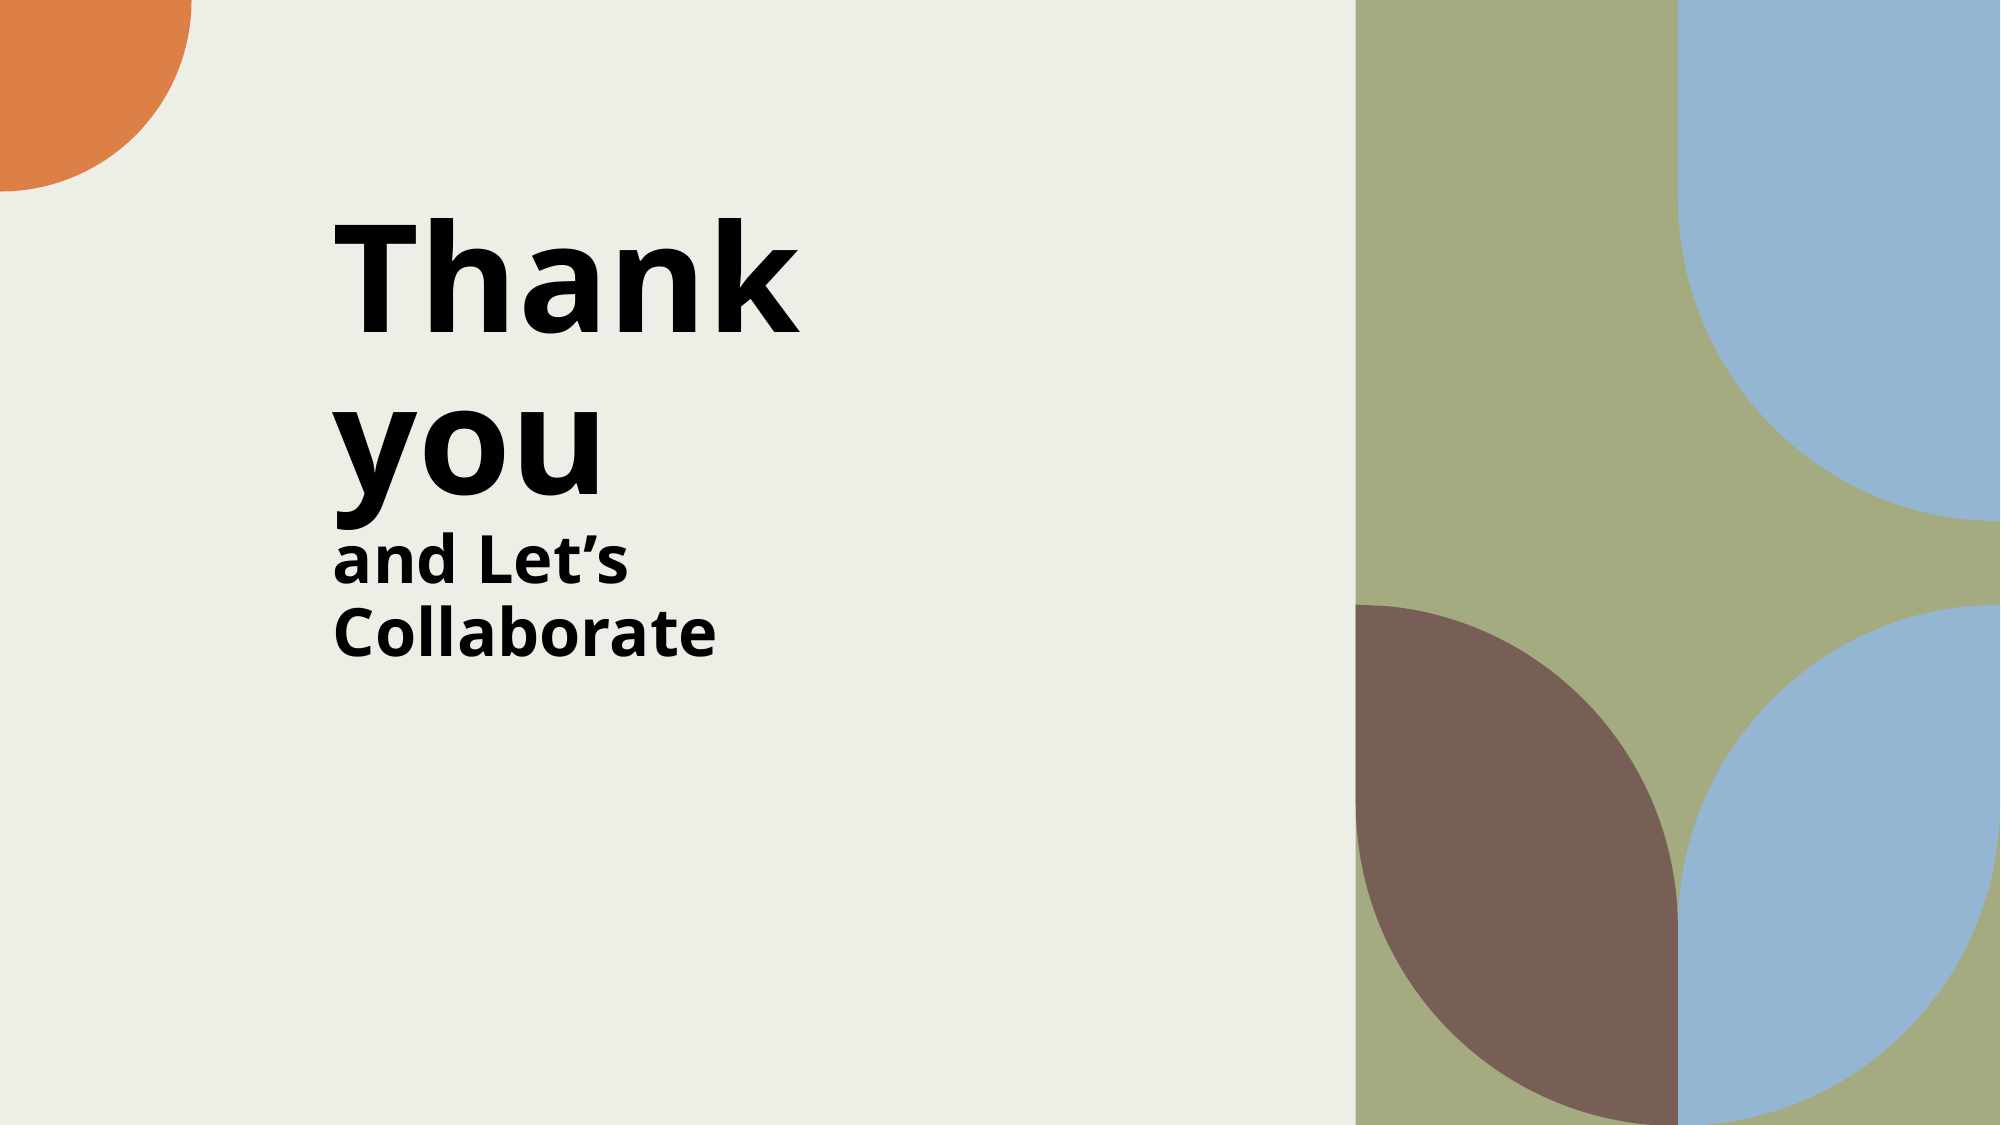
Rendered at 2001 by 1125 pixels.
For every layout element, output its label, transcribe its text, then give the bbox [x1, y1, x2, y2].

title Thank you and Let’s Collaborate [317, 286, 1033, 678]
